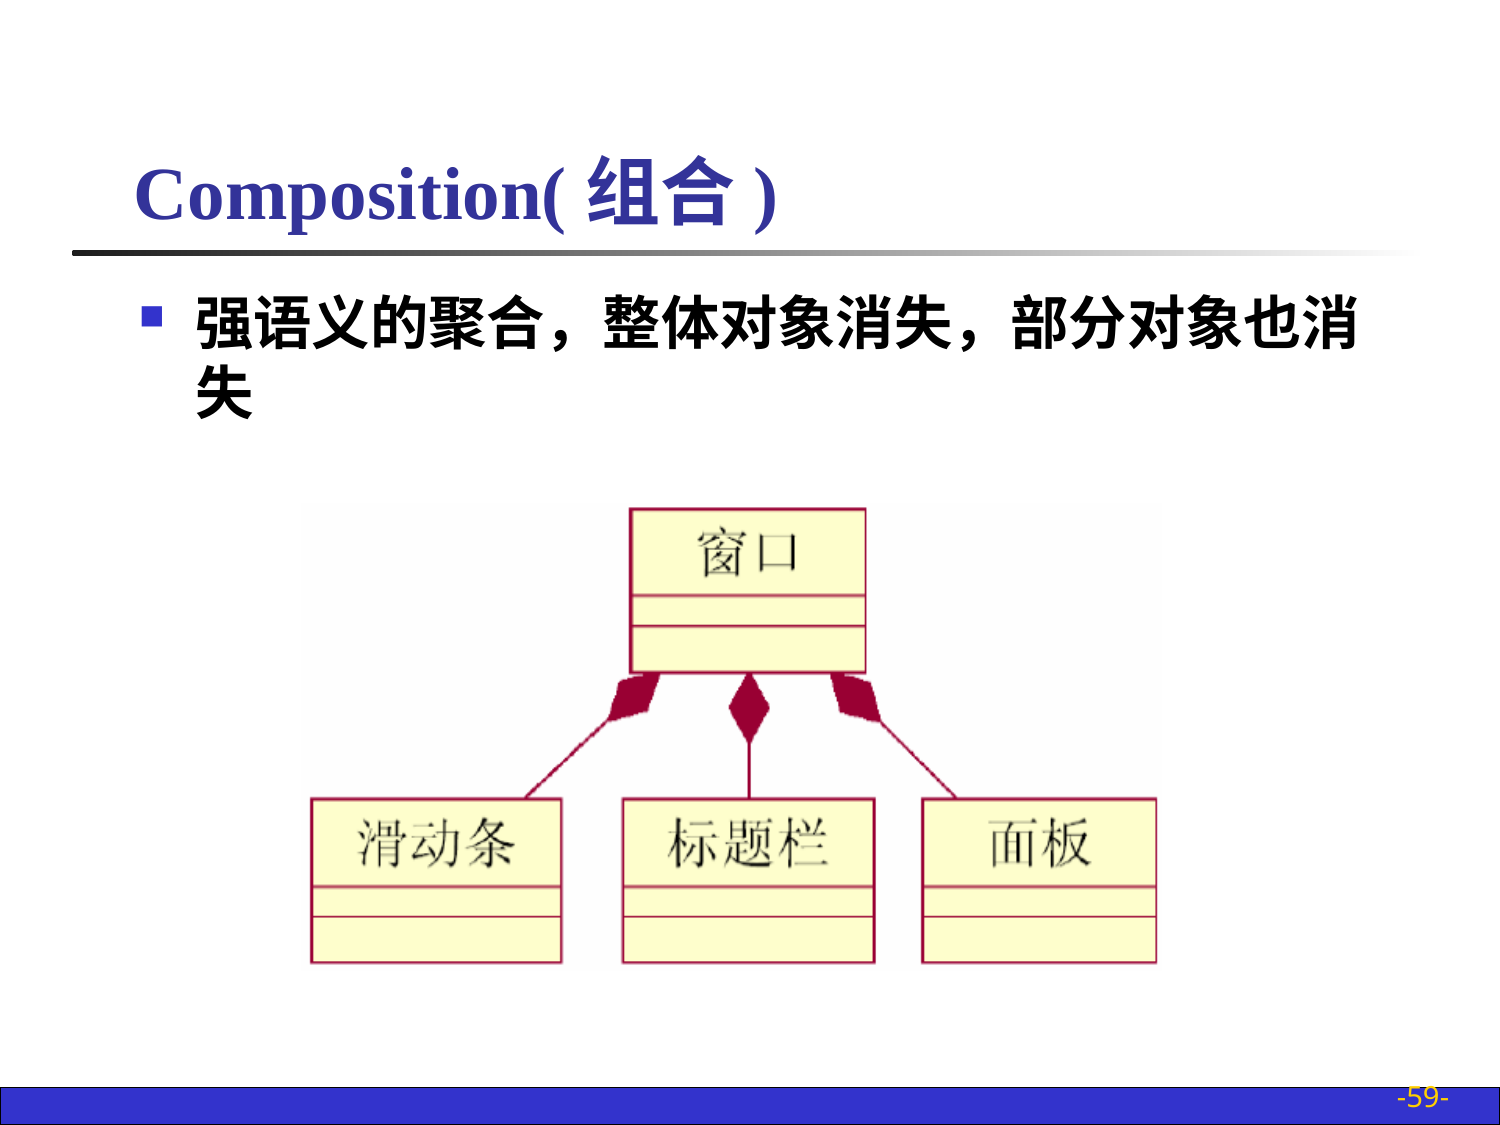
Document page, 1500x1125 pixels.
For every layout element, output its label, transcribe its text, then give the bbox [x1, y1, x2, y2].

list 强语义的聚合，整体对象消失，部分对象也消失 [123, 278, 1399, 1012]
text_box -59- [1151, 1074, 1464, 1125]
picture [300, 503, 1163, 971]
title Composition(组合) [118, 54, 1398, 243]
